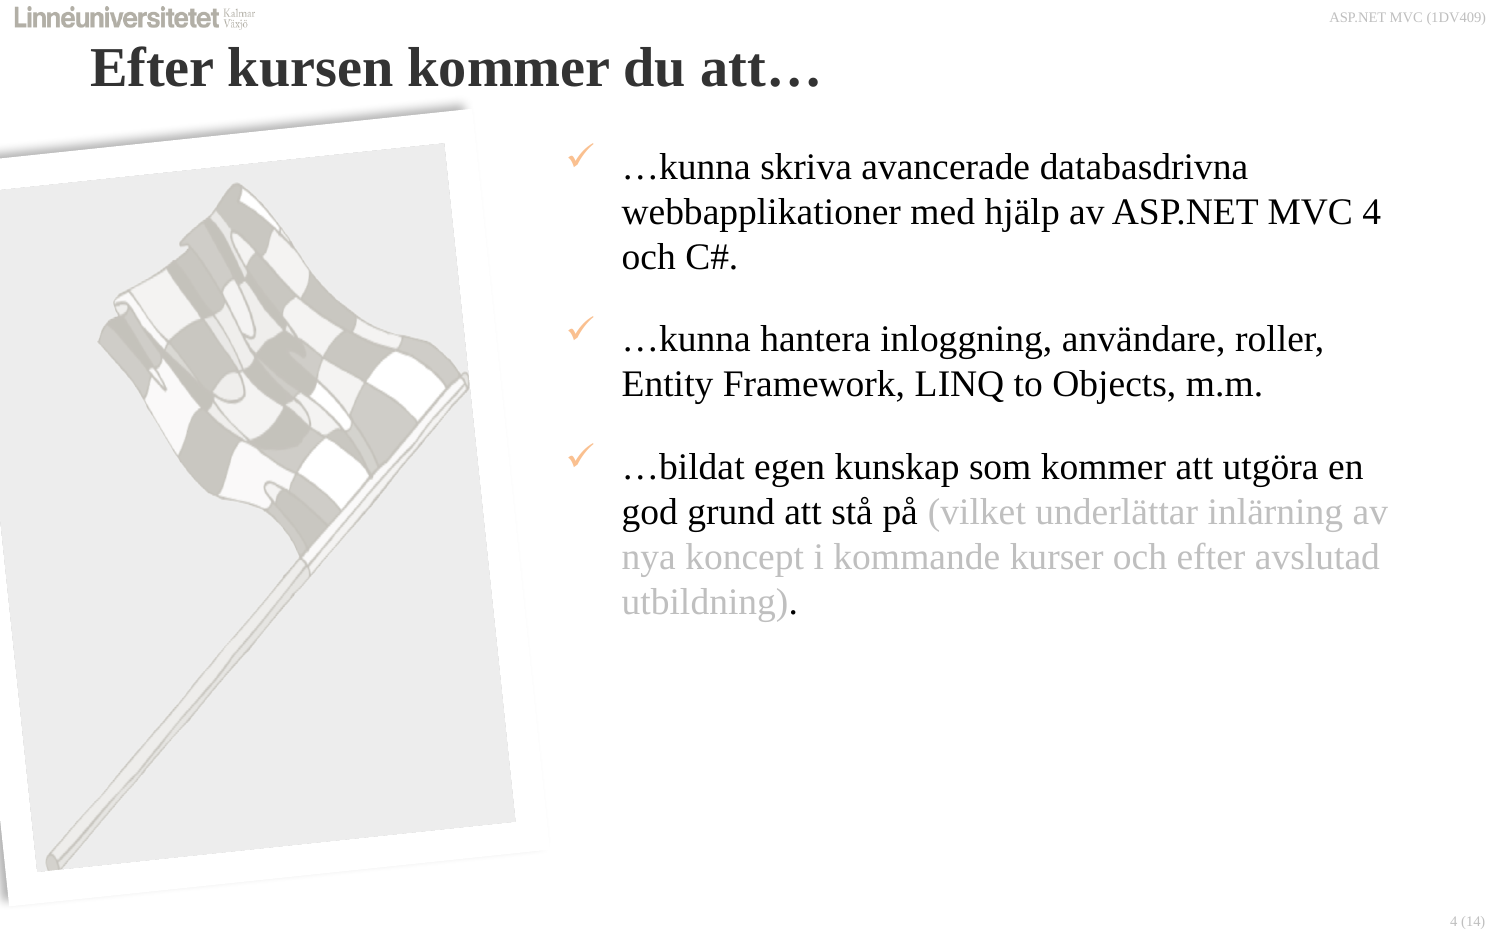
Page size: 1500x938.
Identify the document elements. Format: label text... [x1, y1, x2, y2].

title Efter kursen kommer du att… [74, 15, 1426, 115]
list …kunna skriva avancerade databasdrivna webbapplikationer med hjälp av ASP.NET MVC 4 och C#. …kunna hantera inloggning, användare, roller, Entity Framework, LINQ to Objects, m.m. …bildat egen kunskap som kommer att utgöra en god grund att stå på (vilket underlättar inlärning av nya koncept i kommande kurser och efter avslutad utbildning). [550, 133, 1426, 893]
picture [0, 166, 482, 850]
